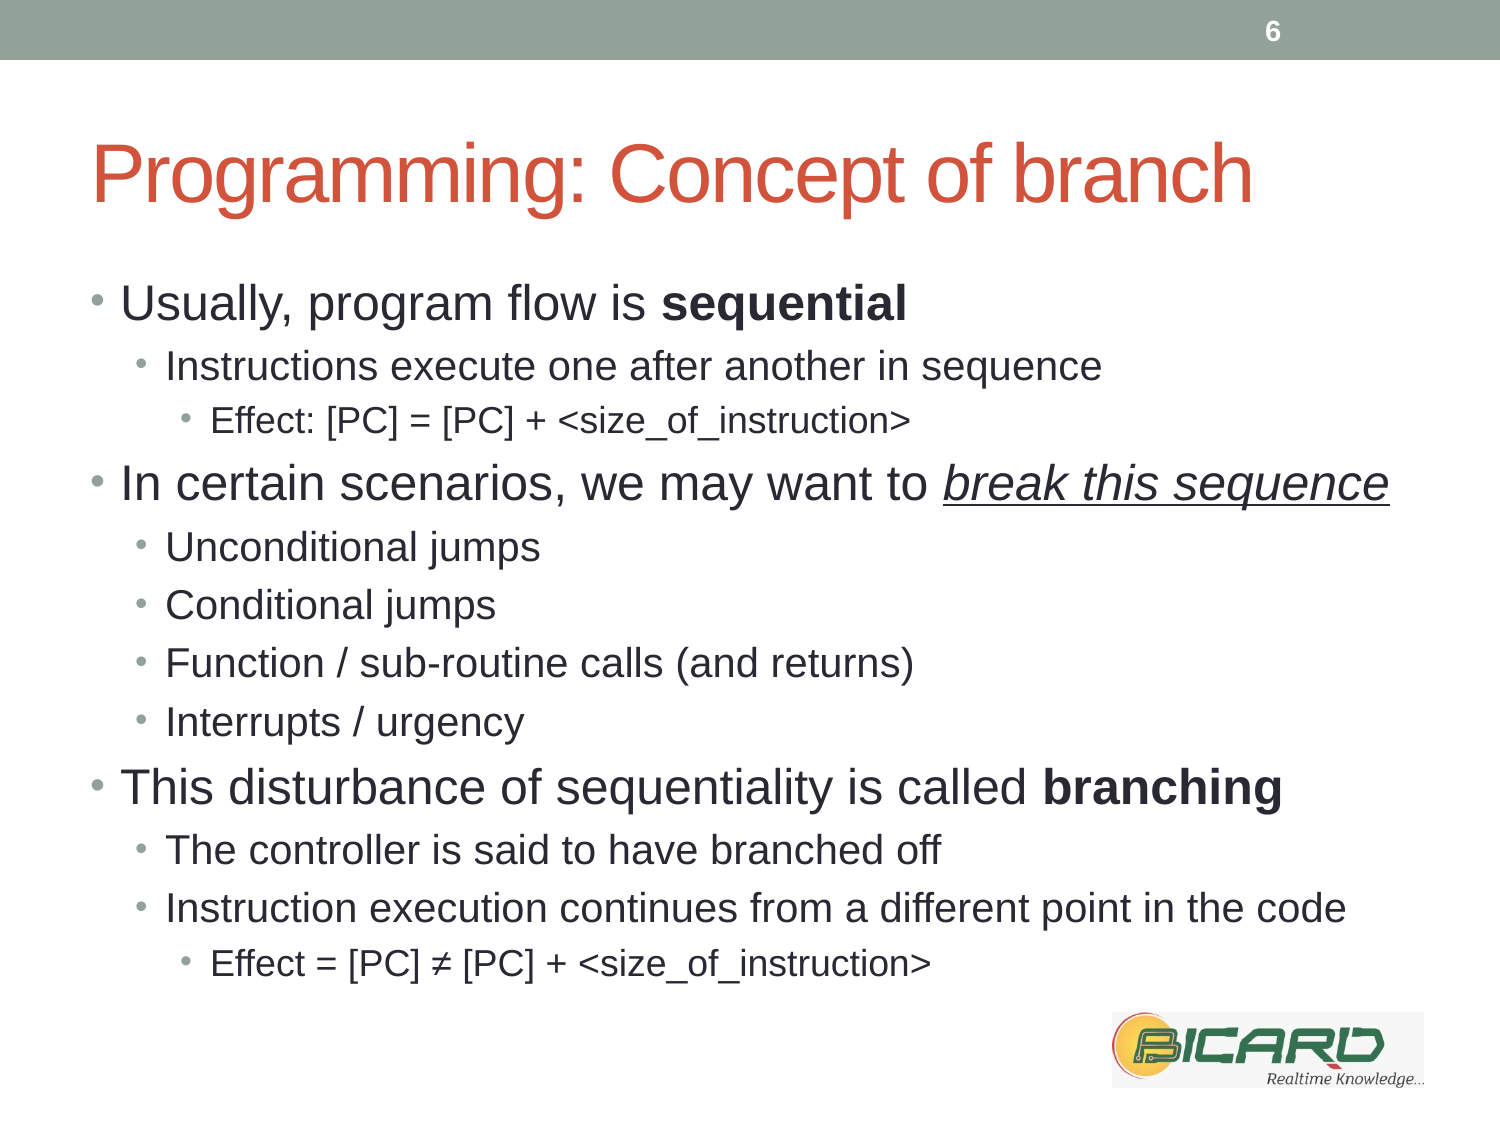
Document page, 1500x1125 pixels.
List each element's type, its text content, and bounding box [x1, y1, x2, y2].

title Programming: Concept of branch [75, 87, 1425, 250]
list Usually, program flow is sequential Instructions execute one after another in sequence Effect: [PC] = [PC] + <size_of_instruction> In certain scenarios, we may want to break this sequence Unconditional jumps Conditional jumps Function / sub-routine calls (and returns) Interrupts / urgency This disturbance of sequentiality is called branching The controller is said to have branched off Instruction execution continues from a different point in the code Effect = [PC] ≠ [PC] + <size_of_instruction> [75, 262, 1425, 1063]
picture [1112, 1063, 1424, 1088]
slide_number 6 [1250, 3, 1425, 57]
